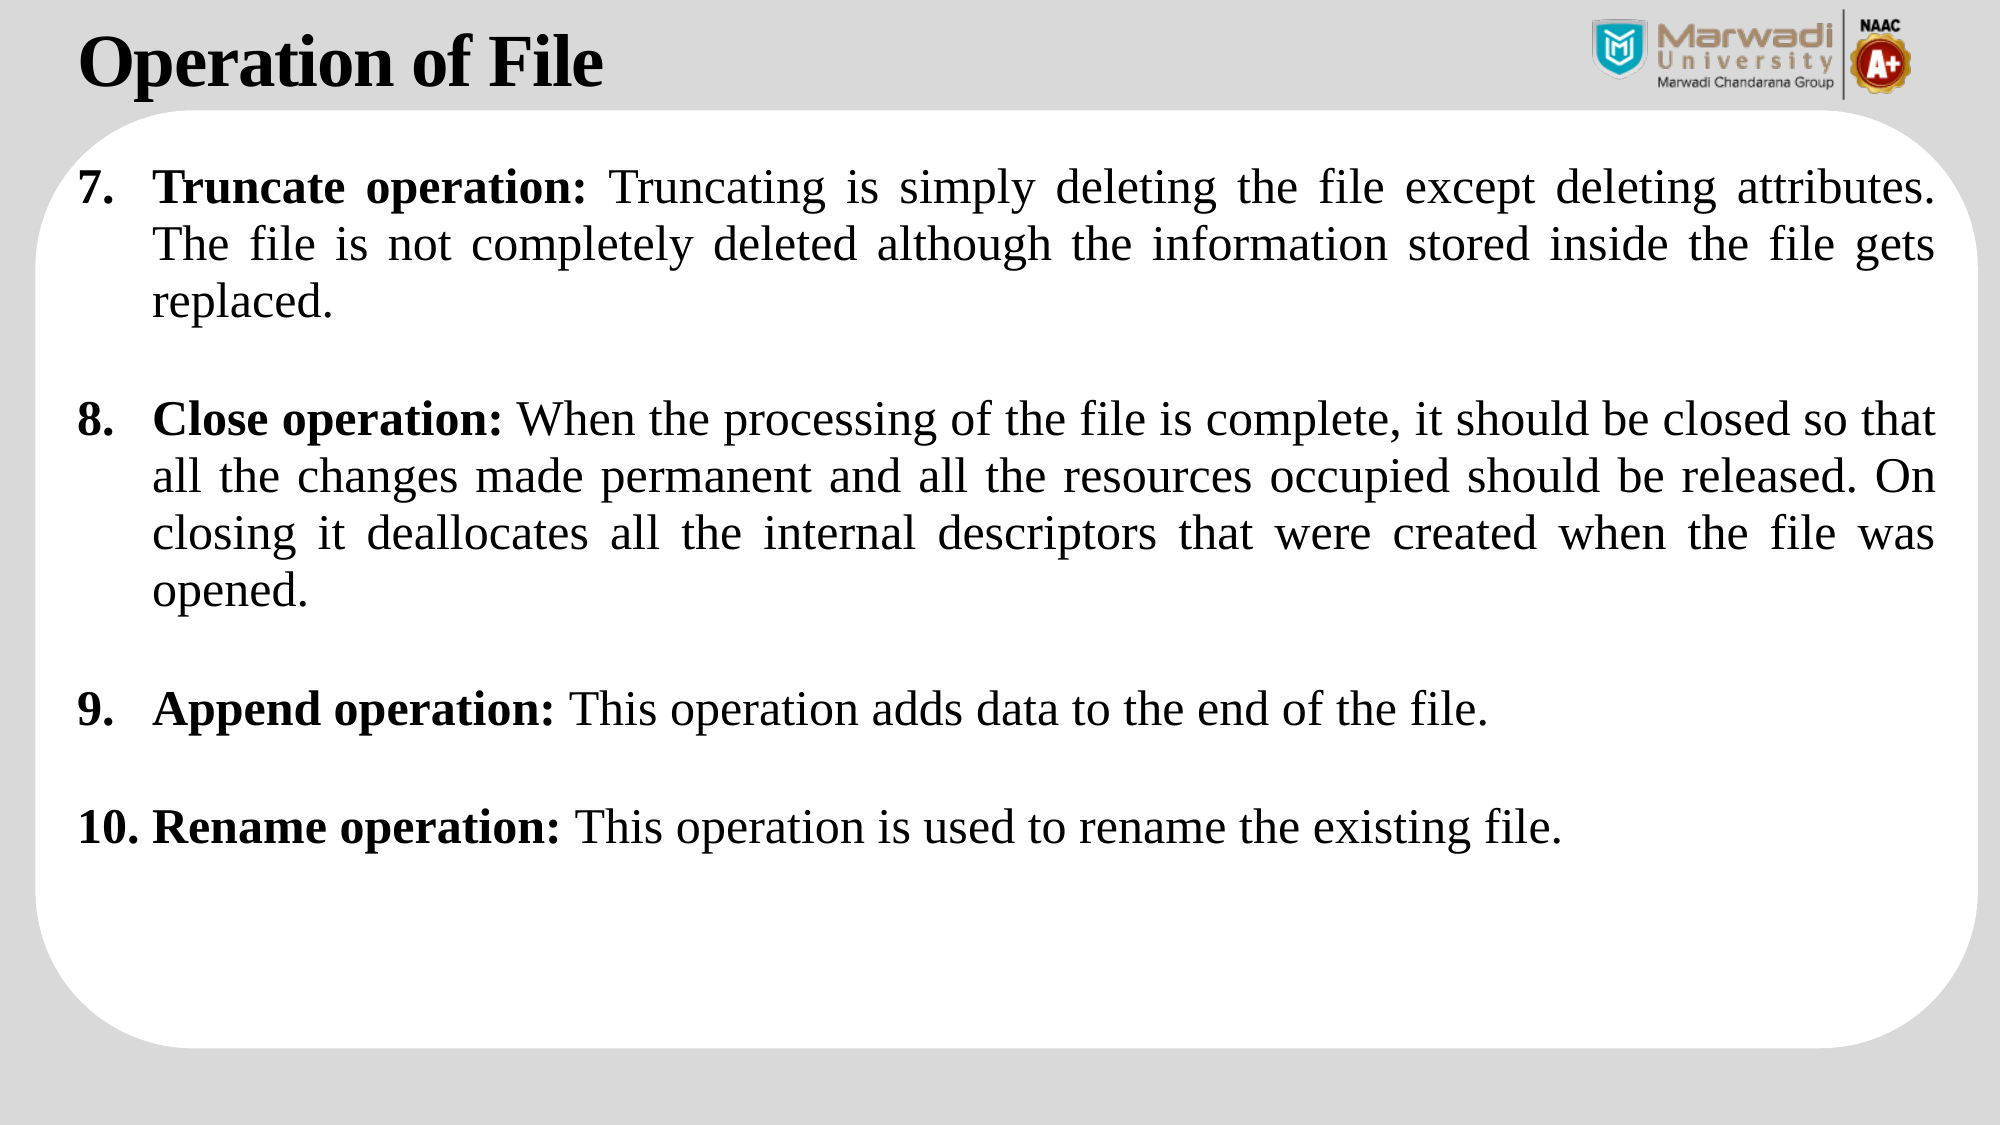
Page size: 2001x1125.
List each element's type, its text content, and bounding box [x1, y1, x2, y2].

picture [1575, 0, 1922, 134]
text_box Truncate operation: Truncating is simply deleting the file except deleting attributes. The file is not completely deleted although the information stored inside the file gets replaced. Close operation: When the processing of the file is complete, it should be closed so that all the changes made permanent and all the resources occupied should be released. On closing it deallocates all the internal descriptors that were created when the file was opened. Append operation: This operation adds data to the end of the file. Rename operation: This operation is used to rename the existing file. [74, 153, 1938, 913]
text_box Operation of File [74, 9, 1393, 102]
